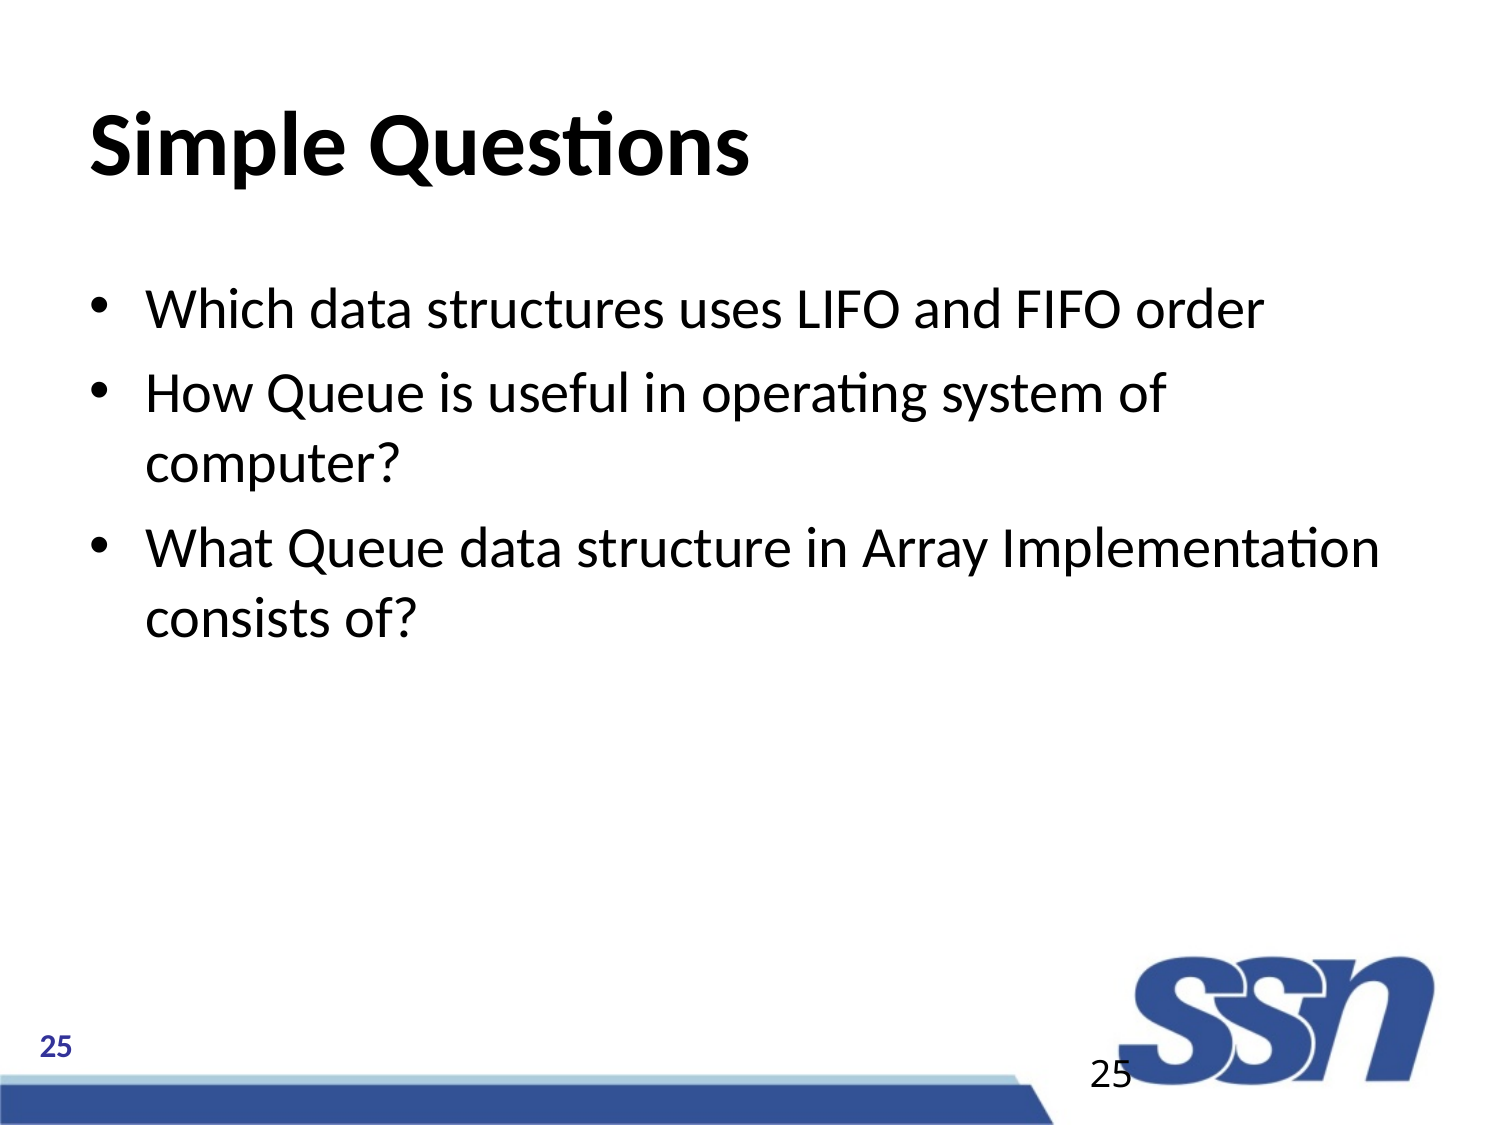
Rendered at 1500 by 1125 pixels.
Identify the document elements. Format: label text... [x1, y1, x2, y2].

slide_number 25 [1074, 1042, 1425, 1103]
picture [0, 913, 1500, 1125]
text_box Which data structures uses LIFO and FIFO order How Queue is useful in operating system of computer? What Queue data structure in Array Implementation consists of? [74, 262, 1413, 999]
text_box Simple Questions [74, 45, 1425, 233]
